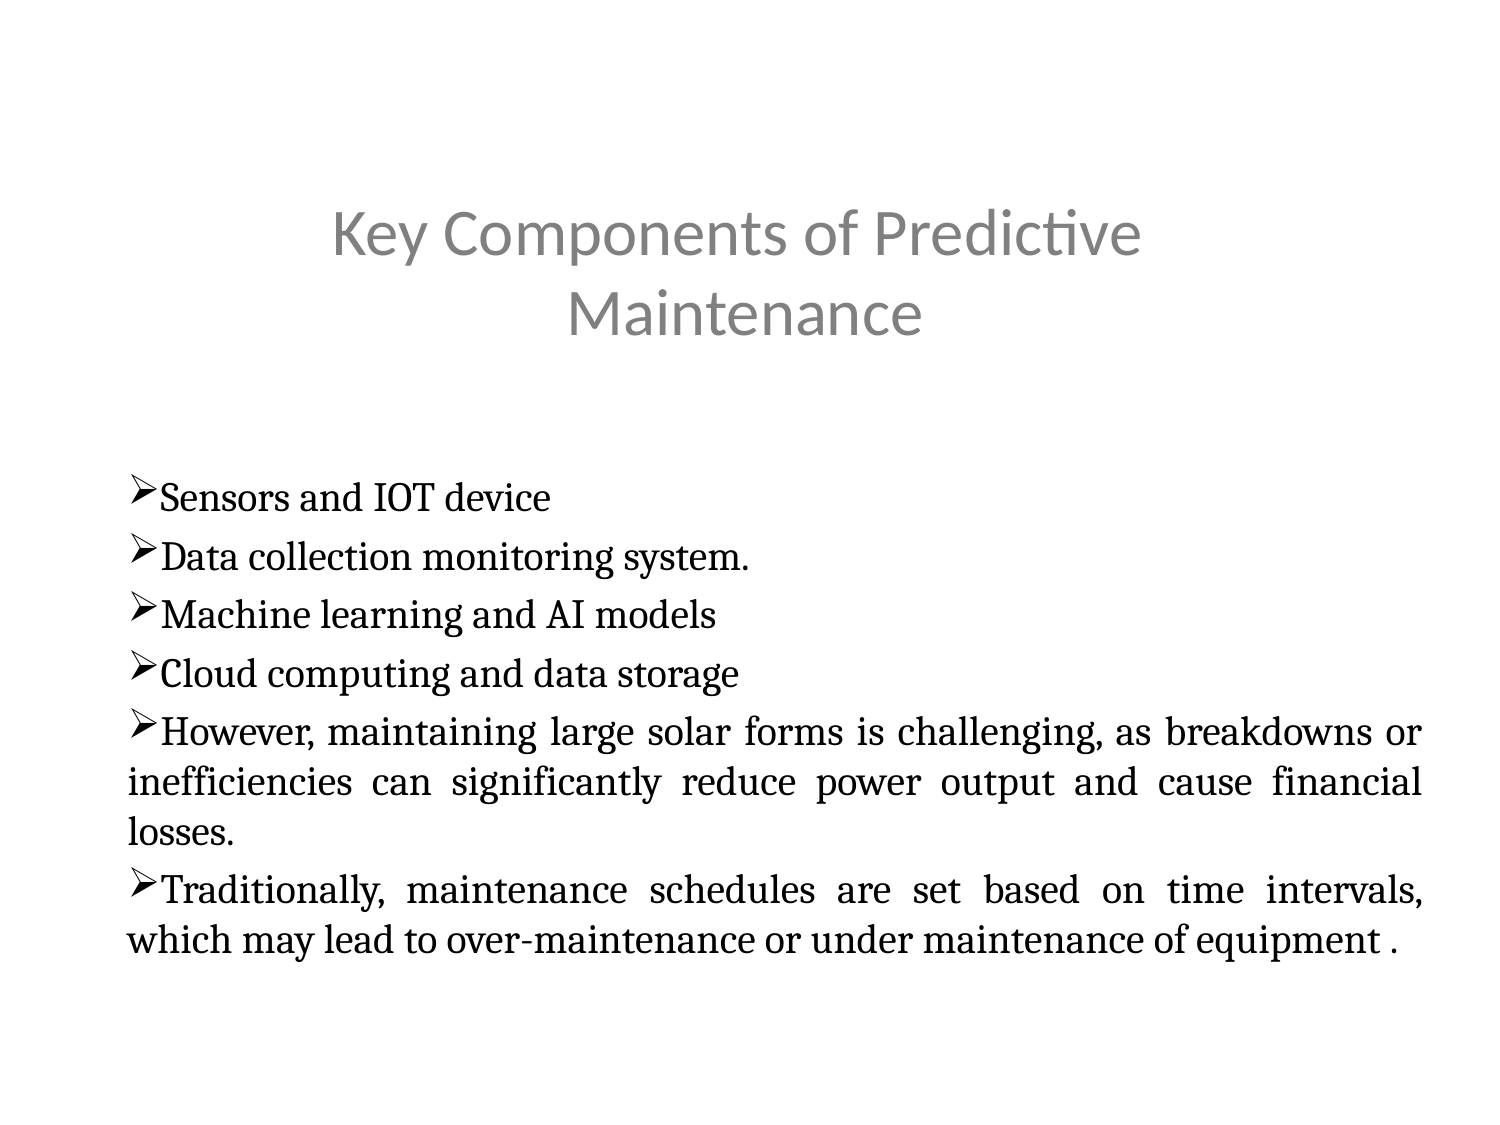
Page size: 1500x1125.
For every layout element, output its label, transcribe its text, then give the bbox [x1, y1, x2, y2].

subtitle Sensors and IOT device Data collection monitoring system. Machine learning and AI models Cloud computing and data storage However, maintaining large solar forms is challenging, as breakdowns or inefficiencies can significantly reduce power output and cause financial losses. Traditionally, maintenance schedules are set based on time intervals, which may lead to over-maintenance or under maintenance of equipment . [112, 462, 1438, 1125]
title Key Components of Predictive Maintenance [125, 87, 1350, 450]
